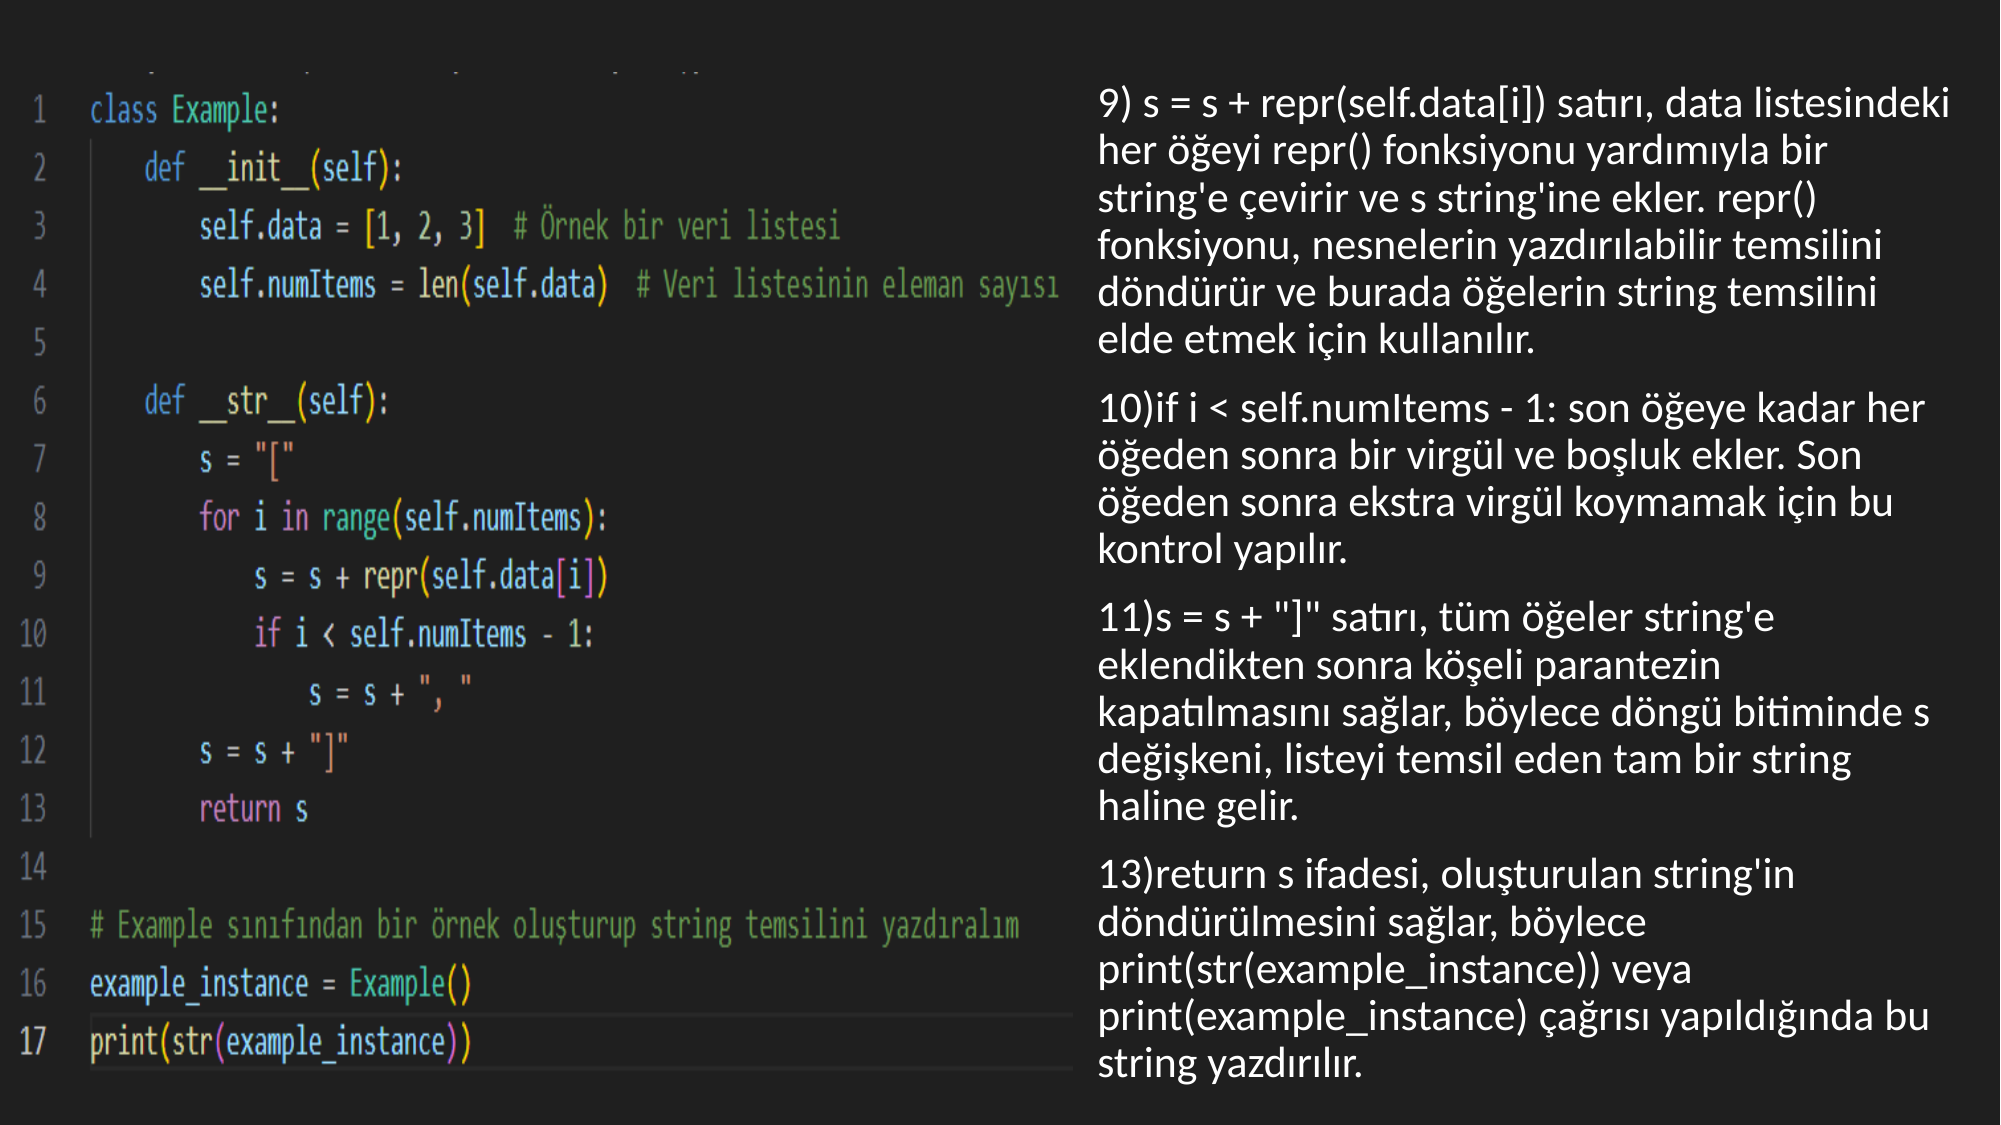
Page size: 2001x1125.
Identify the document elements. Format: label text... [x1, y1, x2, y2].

list 9) s = s + repr(self.data[i]) satırı, data listesindeki her öğeyi repr() fonksiyonu yardımıyla bir string'e çevirir ve s string'ine ekler. repr() fonksiyonu, nesnelerin yazdırılabilir temsilini döndürür ve burada öğelerin string temsilini elde etmek için kullanılır. 10)if i < self.numItems - 1: son öğeye kadar her öğeden sonra bir virgül ve boşluk ekler. Son öğeden sonra ekstra virgül koymamak için bu kontrol yapılır. 11)s = s + "]" satırı, tüm öğeler string'e eklendikten sonra köşeli parantezin kapatılmasını sağlar, böylece döngü bitiminde s değişkeni, listeyi temsil eden tam bir string haline gelir. 13)return s ifadesi, oluşturulan string'in döndürülmesini sağlar, böylece print(str(example_instance)) veya print(example_instance) çağrısı yapıldığında bu string yazdırılır. [1082, 72, 1976, 1082]
picture [0, 72, 1073, 1097]
